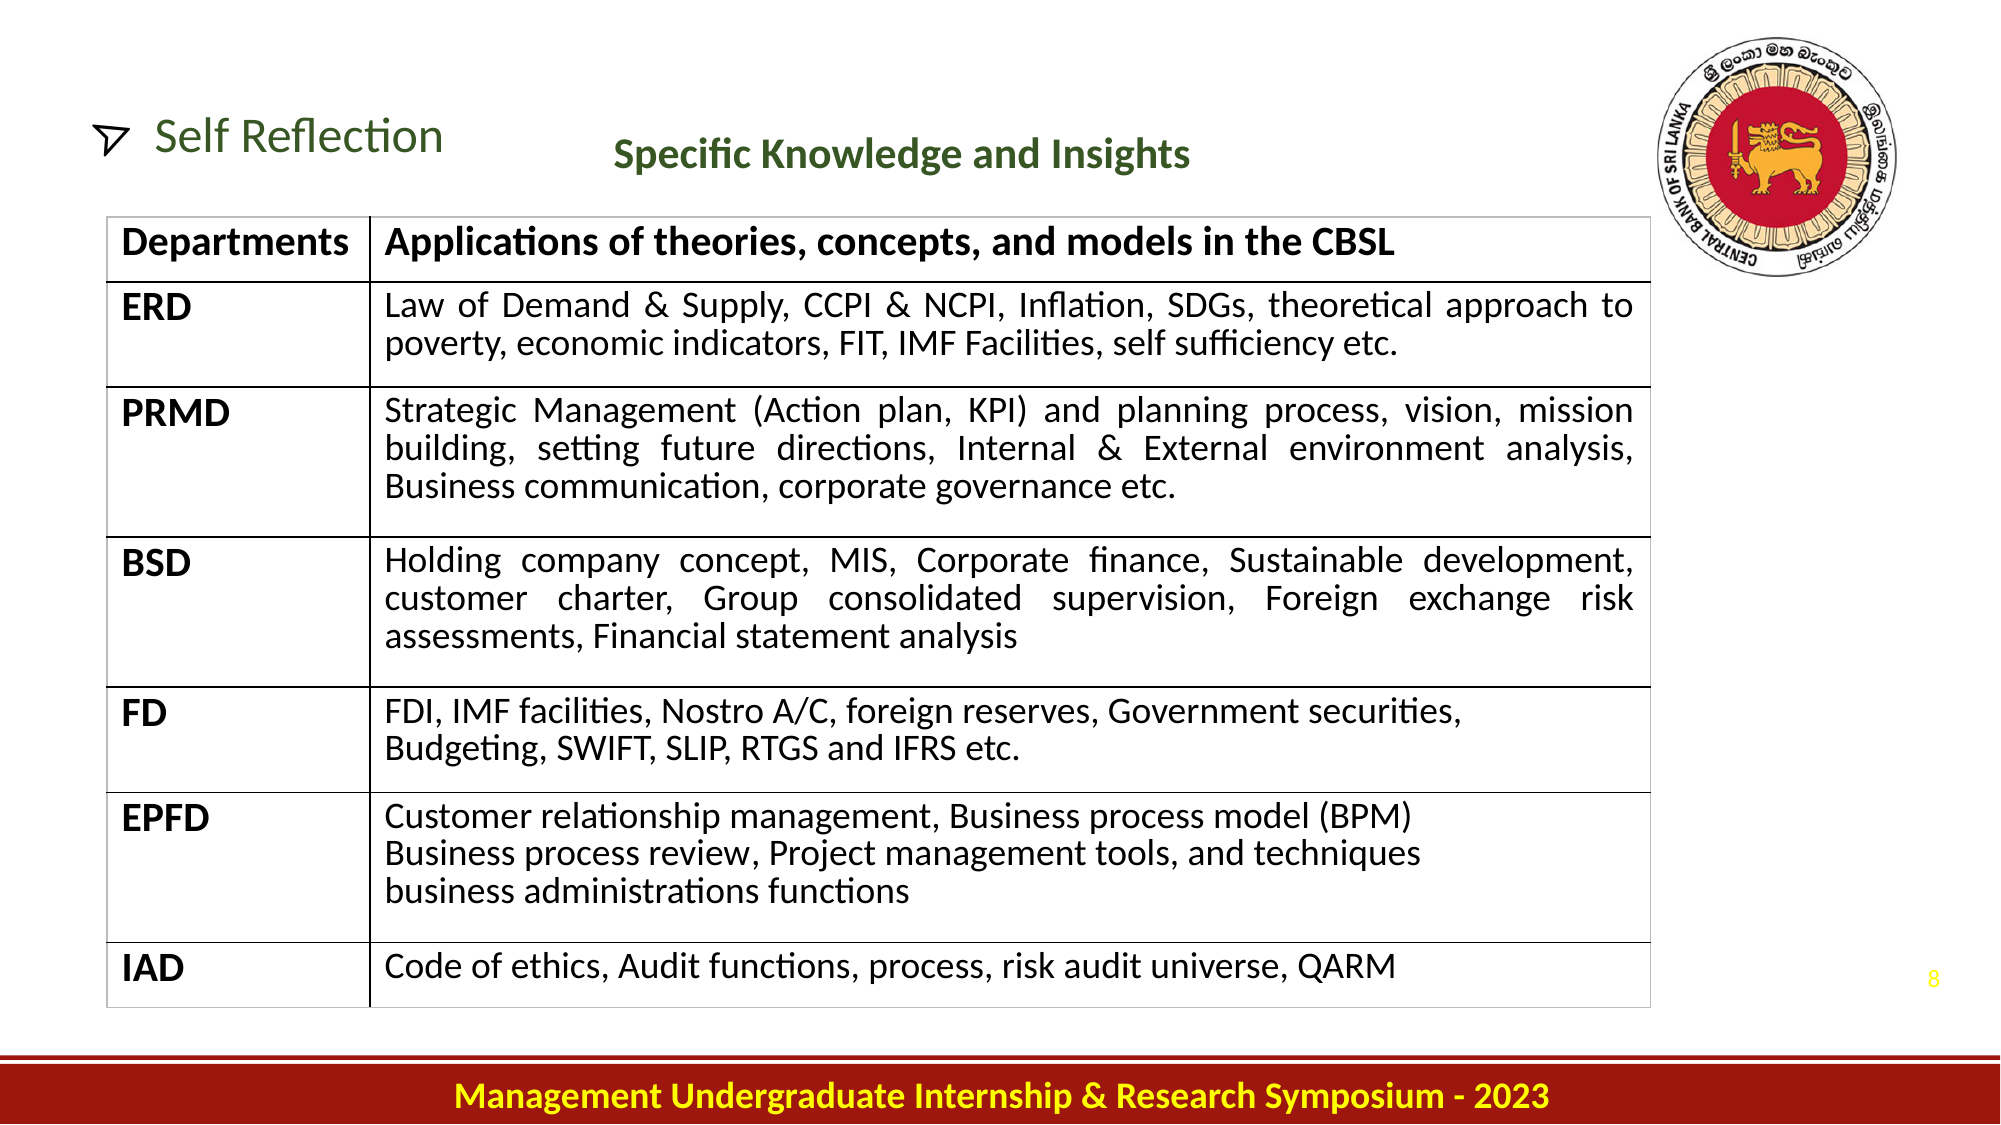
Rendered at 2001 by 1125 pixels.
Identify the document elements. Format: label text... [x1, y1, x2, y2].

picture [1566, 35, 2000, 278]
table_cell Strategic Management (Action plan, KPI) and planning process, vision, mission building, setting future directions, Internal & External environment analysis, Business communication, corporate governance etc. [371, 388, 1650, 536]
table_cell Holding company concept, MIS, Corporate finance, Sustainable development, customer charter, Group consolidated supervision, Foreign exchange risk assessments, Financial statement analysis [371, 538, 1650, 686]
table_cell FD [108, 688, 369, 792]
table_cell EPFD [108, 793, 369, 942]
picture [74, 105, 139, 170]
text_box Self Reflection [139, 95, 777, 171]
table_cell Law of Demand & Supply, CCPI & NCPI, Inflation, SDGs, theoretical approach to poverty, economic indicators, FIT, IMF Facilities, self sufficiency etc. [371, 283, 1650, 386]
text_box Specific Knowledge and Insights [598, 117, 1529, 185]
table_cell Customer relationship management, Business process model (BPM) Business process review, Project management tools, and techniques business administrations functions [371, 793, 1650, 942]
table_cell IAD [108, 943, 369, 1007]
table_cell ERD [108, 283, 369, 386]
table_cell FDI, IMF facilities, Nostro A/C, foreign reserves, Government securities, Budgeting, SWIFT, SLIP, RTGS and IFRS etc. [371, 688, 1650, 792]
table_cell PRMD [108, 388, 369, 536]
table_cell Code of ethics, Audit functions, process, risk audit universe, QARM [371, 943, 1650, 1007]
table_header Applications of theories, concepts, and models in the CBSL [371, 218, 1650, 281]
slide_number 8 [1651, 947, 1956, 1008]
table_cell BSD [108, 538, 369, 686]
table_header Departments [108, 218, 369, 281]
